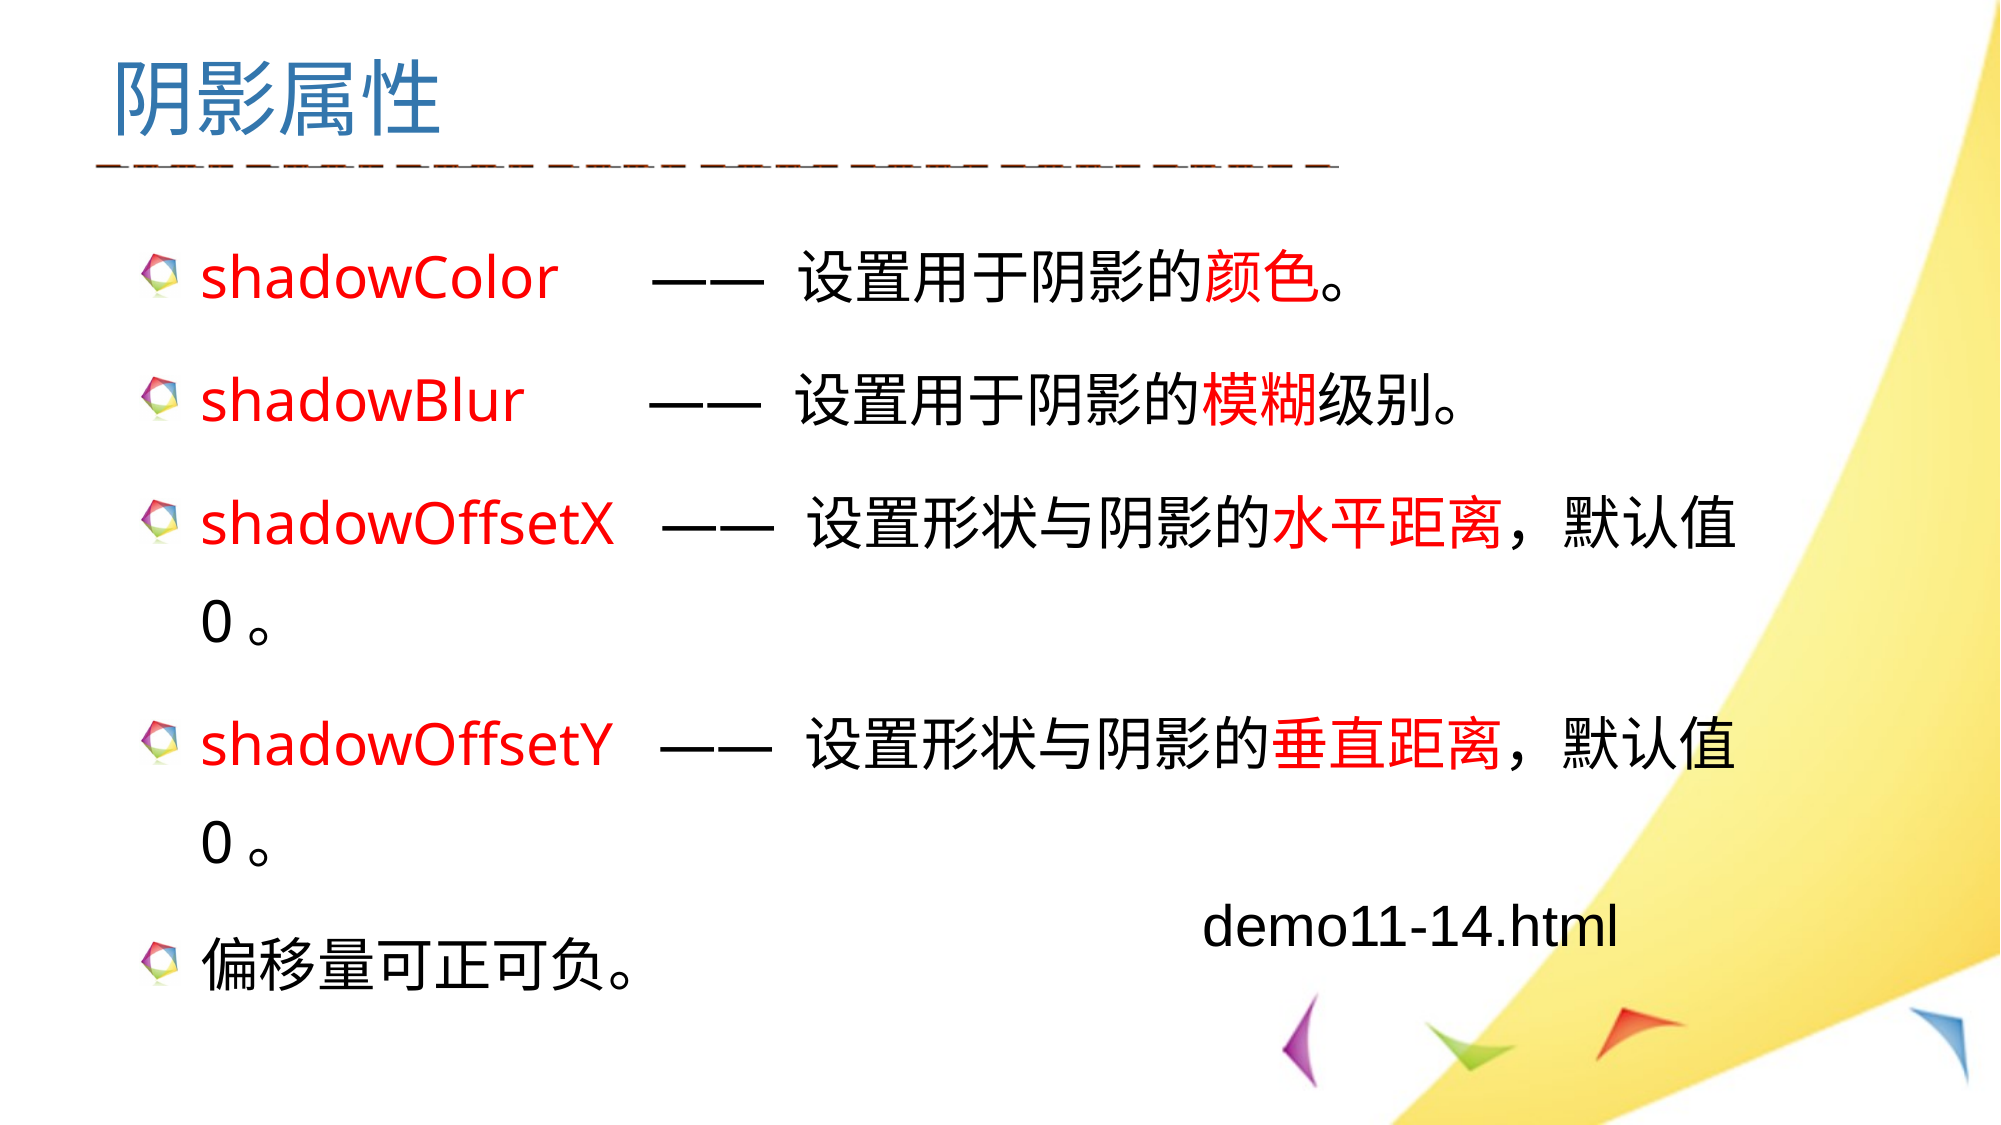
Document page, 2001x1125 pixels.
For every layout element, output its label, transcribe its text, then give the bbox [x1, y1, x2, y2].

picture [139, 940, 181, 986]
picture [139, 375, 181, 421]
list 阴影属性 [96, 38, 1441, 141]
text_box demo11-14.html [1188, 880, 1693, 966]
picture [139, 252, 181, 298]
picture [139, 719, 181, 765]
list shadowColor —— 设置用于阴影的颜色。 shadowBlur —— 设置用于阴影的模糊级别。 shadowOffsetX —— 设置形状与阴影的水平距离，默认值0。 shadowOffsetY —— 设置形状与阴影的垂直距离，默认值0。 偏移量可正可负。 [124, 204, 1855, 967]
picture [139, 498, 181, 544]
picture [88, 0, 2000, 1125]
